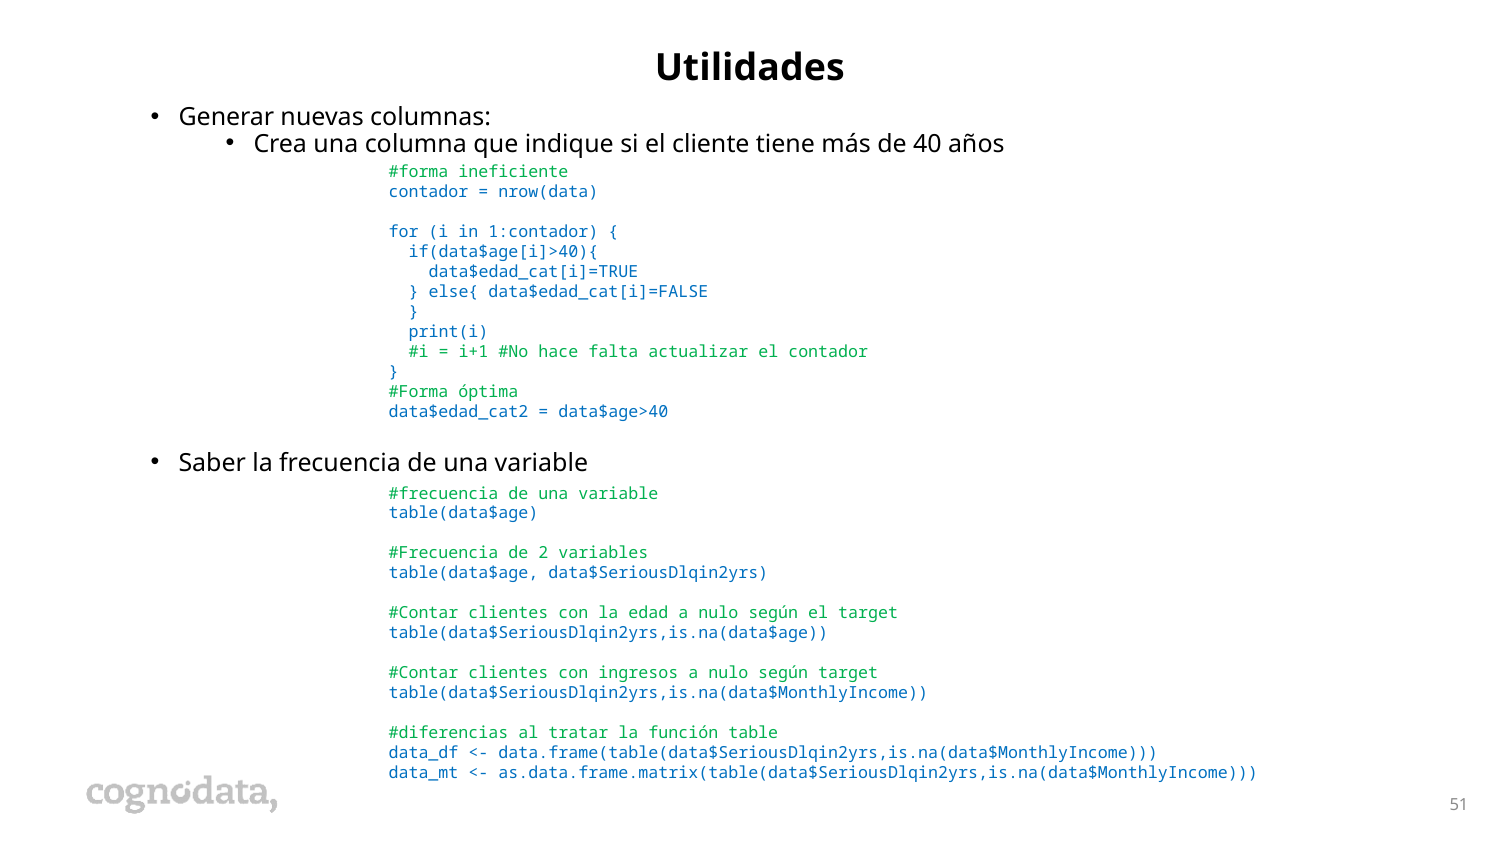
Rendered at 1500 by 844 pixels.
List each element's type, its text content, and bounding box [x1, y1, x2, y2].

text_box Utilidades [74, 35, 1425, 132]
text_box #frecuencia de una variable table(data$age) #Frecuencia de 2 variables table(data$age, data$SeriousDlqin2yrs) #Contar clientes con la edad a nulo según el target table(data$SeriousDlqin2yrs,is.na(data$age)) #Contar clientes con ingresos a nulo según target table(data$SeriousDlqin2yrs,is.na(data$MonthlyIncome)) #diferencias al tratar la función table data_df <- data.frame(table(data$SeriousDlqin2yrs,is.na(data$MonthlyIncome))) data_mt <- as.data.frame.matrix(table(data$SeriousDlqin2yrs,is.na(data$MonthlyIncome))) [373, 475, 1350, 790]
text_box #forma ineficiente contador = nrow(data) for (i in 1:contador) { if(data$age[i]>40){ data$edad_cat[i]=TRUE } else{ data$edad_cat[i]=FALSE } print(i) #i = i+1 #No hace falta actualizar el contador } #Forma óptima data$edad_cat2 = data$age>40 [373, 153, 1204, 428]
text_box 51 [1133, 786, 1484, 831]
text_box Generar nuevas columnas: Crea una columna que indique si el cliente tiene más de 40 años Saber la frecuencia de una variable [150, 104, 1484, 610]
